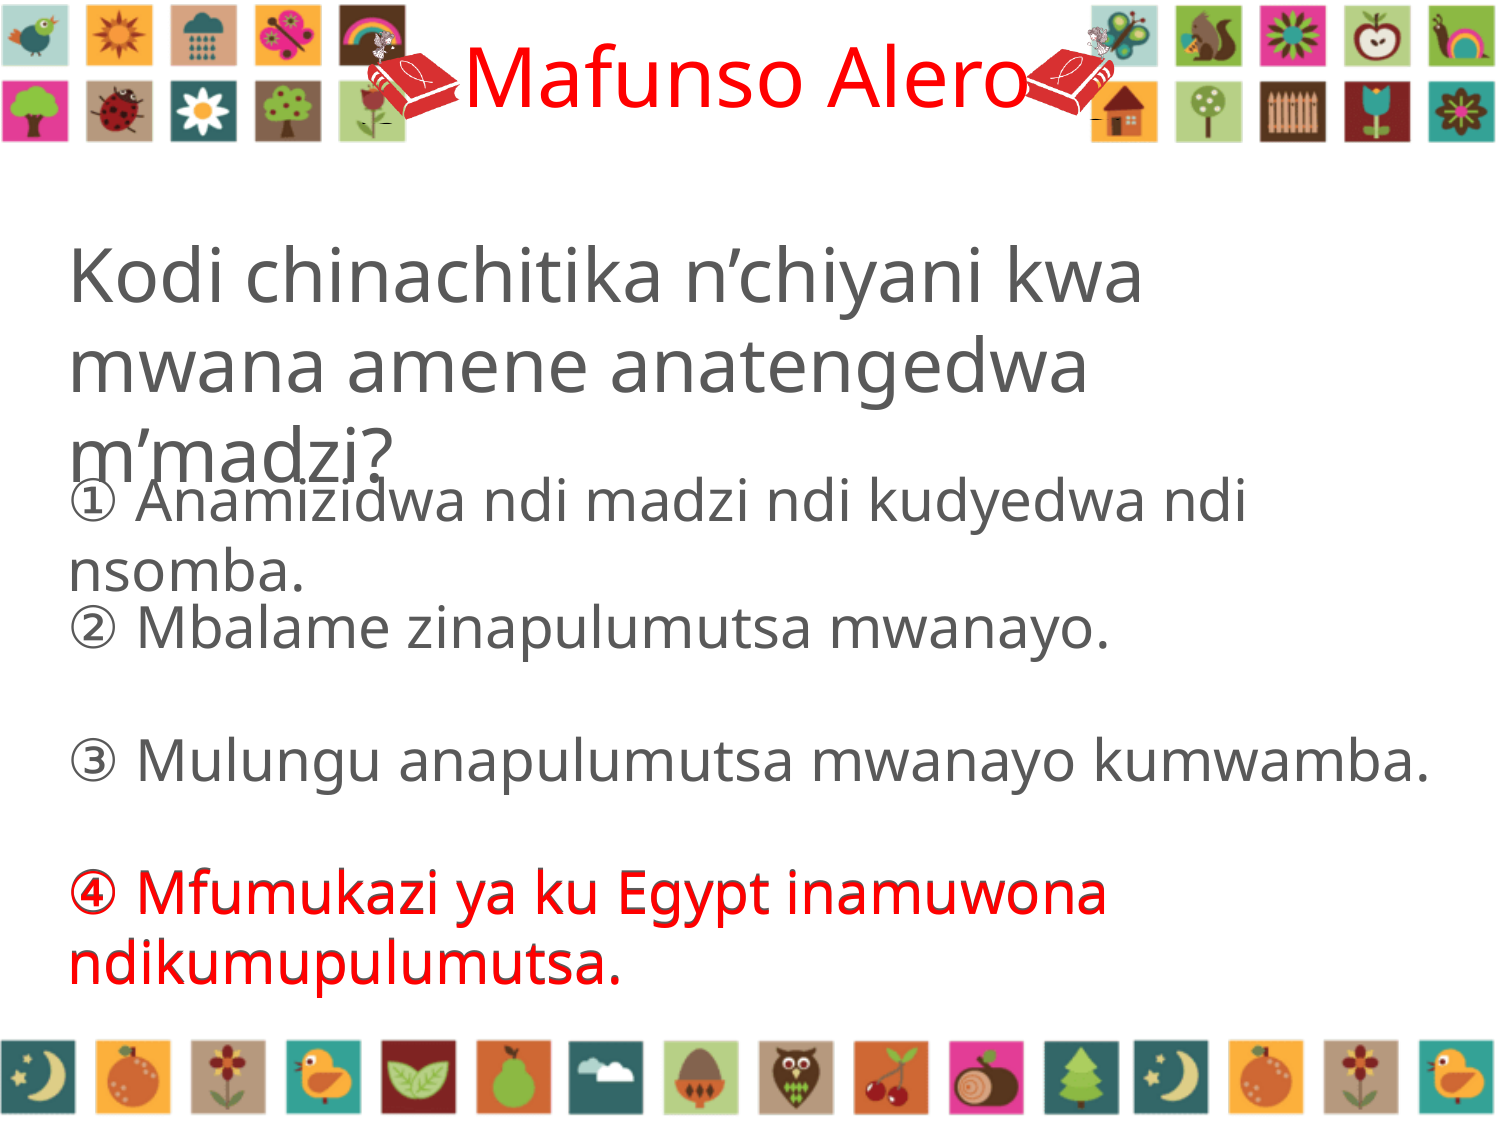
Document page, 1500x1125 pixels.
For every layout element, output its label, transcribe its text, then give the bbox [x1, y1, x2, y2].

text_box ① Anamizidwa ndi madzi ndi kudyedwa ndi nsomba. [53, 456, 1436, 582]
picture [0, 3, 492, 150]
text_box ③ Mulungu anapulumutsa mwanayo kumwamba. [53, 716, 1483, 801]
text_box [0, 1028, 1500, 1118]
text_box ④ Mfumukazi ya ku Egypt inamuwona ndikumupulumutsa. [53, 849, 1483, 1004]
text_box Kodi chinachitika n’chiyani kwa mwana amene anatengedwa m’madzi? [53, 219, 1436, 456]
text_box Mafunso Alero [491, 16, 1077, 131]
text_box ② Mbalame zinapulumutsa mwanayo. [53, 582, 1436, 668]
picture [992, 3, 1500, 150]
